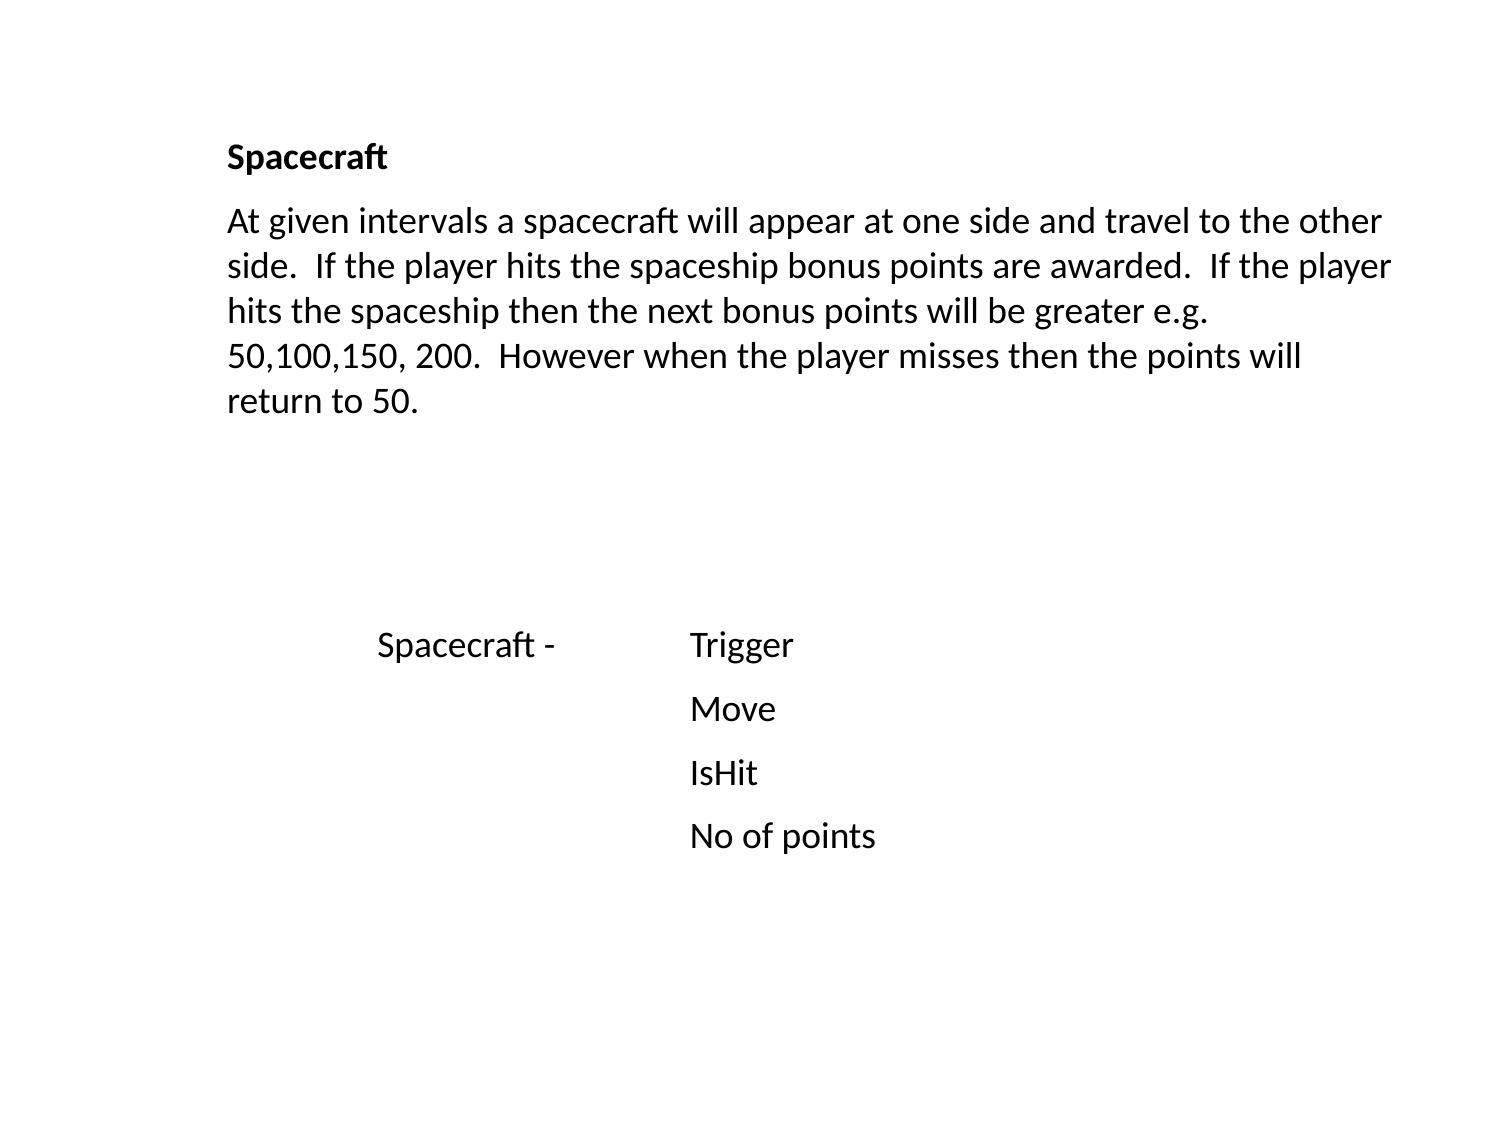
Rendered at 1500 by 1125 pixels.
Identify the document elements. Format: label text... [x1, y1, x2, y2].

text_box Trigger Move IsHit No of points [675, 612, 1150, 864]
text_box Spacecraft - [362, 612, 675, 673]
text_box Spacecraft At given intervals a spacecraft will appear at one side and travel to the other side. If the player hits the spaceship bonus points are awarded. If the player hits the spaceship then the next bonus points will be greater e.g. 50,100,150, 200. However when the player misses then the points will return to 50. [212, 124, 1413, 429]
